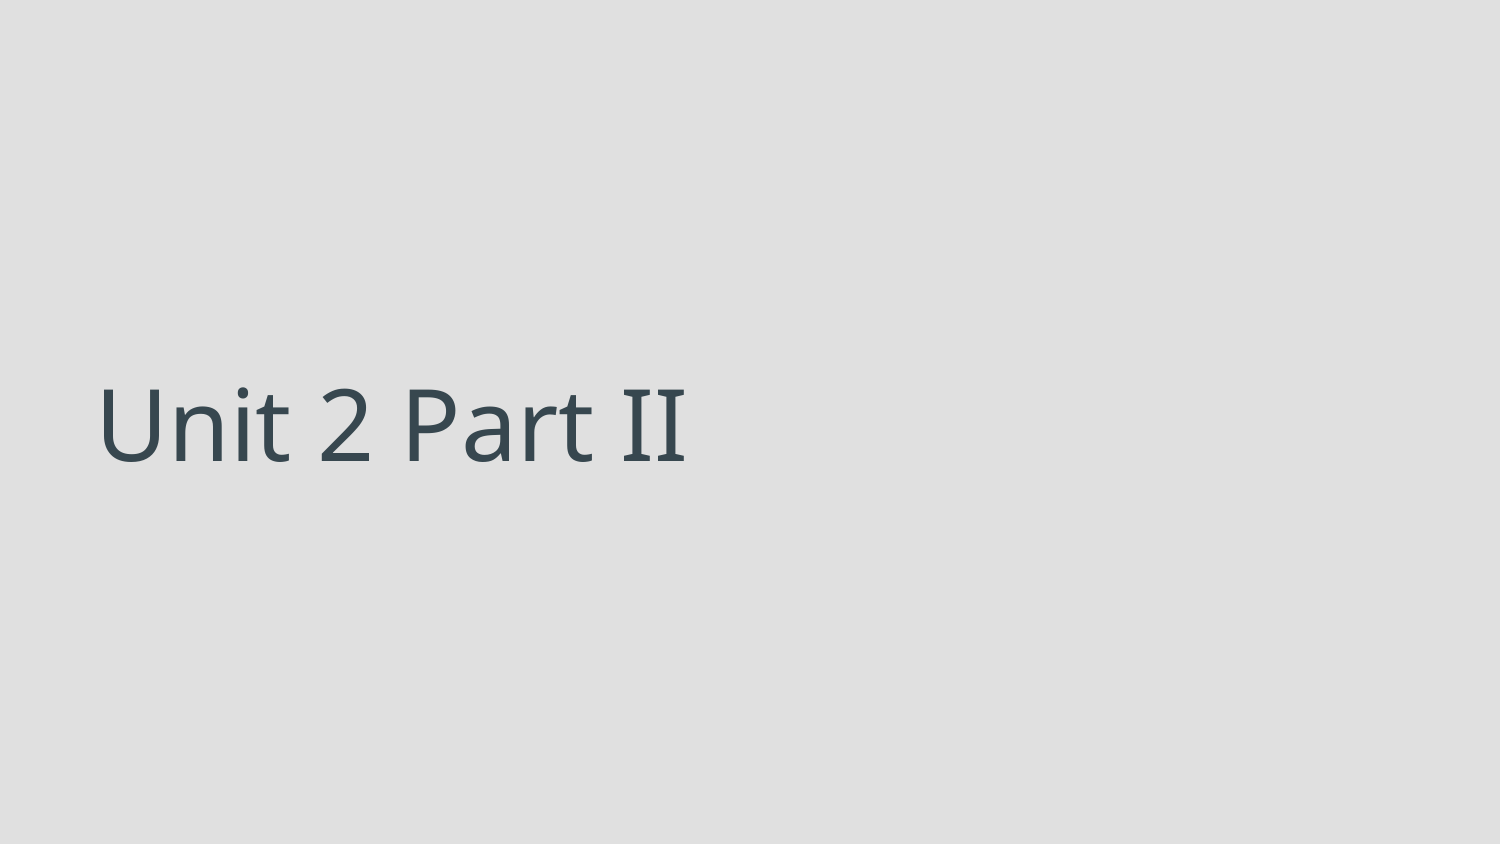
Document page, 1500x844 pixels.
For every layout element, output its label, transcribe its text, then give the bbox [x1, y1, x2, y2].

title Unit 2 Part II [80, 86, 1102, 758]
